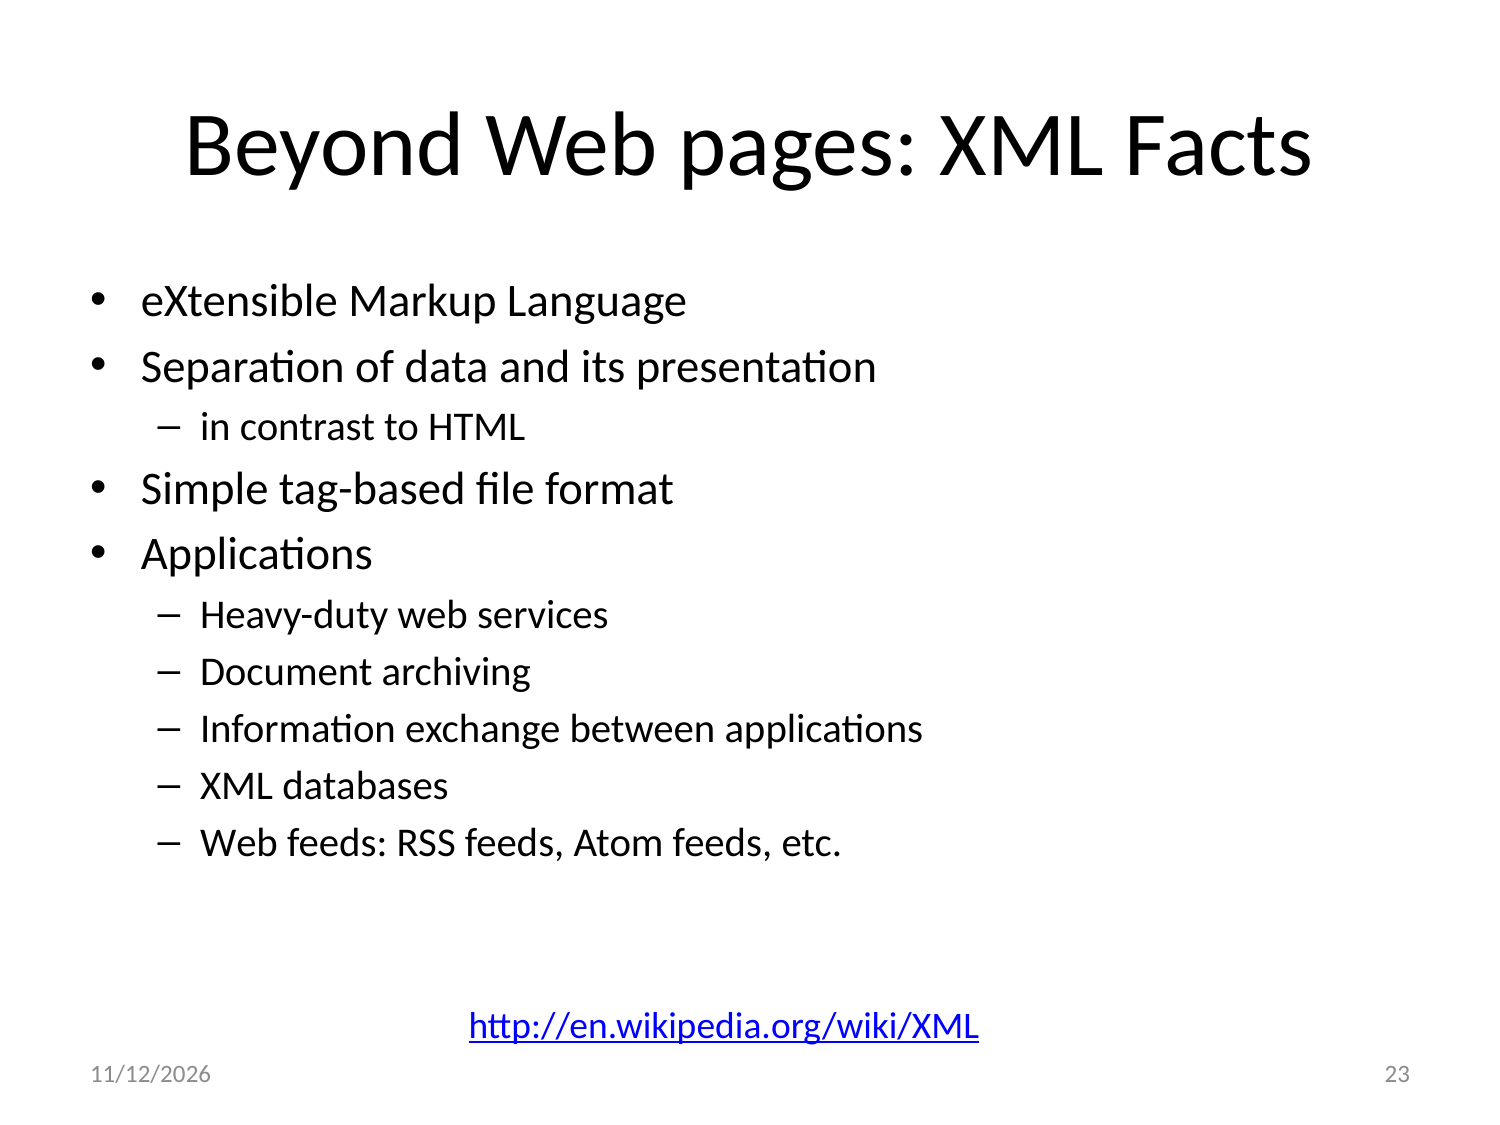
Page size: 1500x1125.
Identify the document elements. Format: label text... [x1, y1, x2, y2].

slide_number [75, 1042, 425, 1103]
text_box http://en.wikipedia.org/wiki/XML [453, 993, 995, 1054]
slide_number 23 [1074, 1042, 1425, 1103]
title Beyond Web pages: XML Facts [75, 45, 1425, 233]
list eXtensible Markup Language Separation of data and its presentation in contrast to HTML Simple tag-based file format Applications Heavy-duty web services Document archiving Information exchange between applications XML databases Web feeds: RSS feeds, Atom feeds, etc. [75, 262, 1425, 880]
